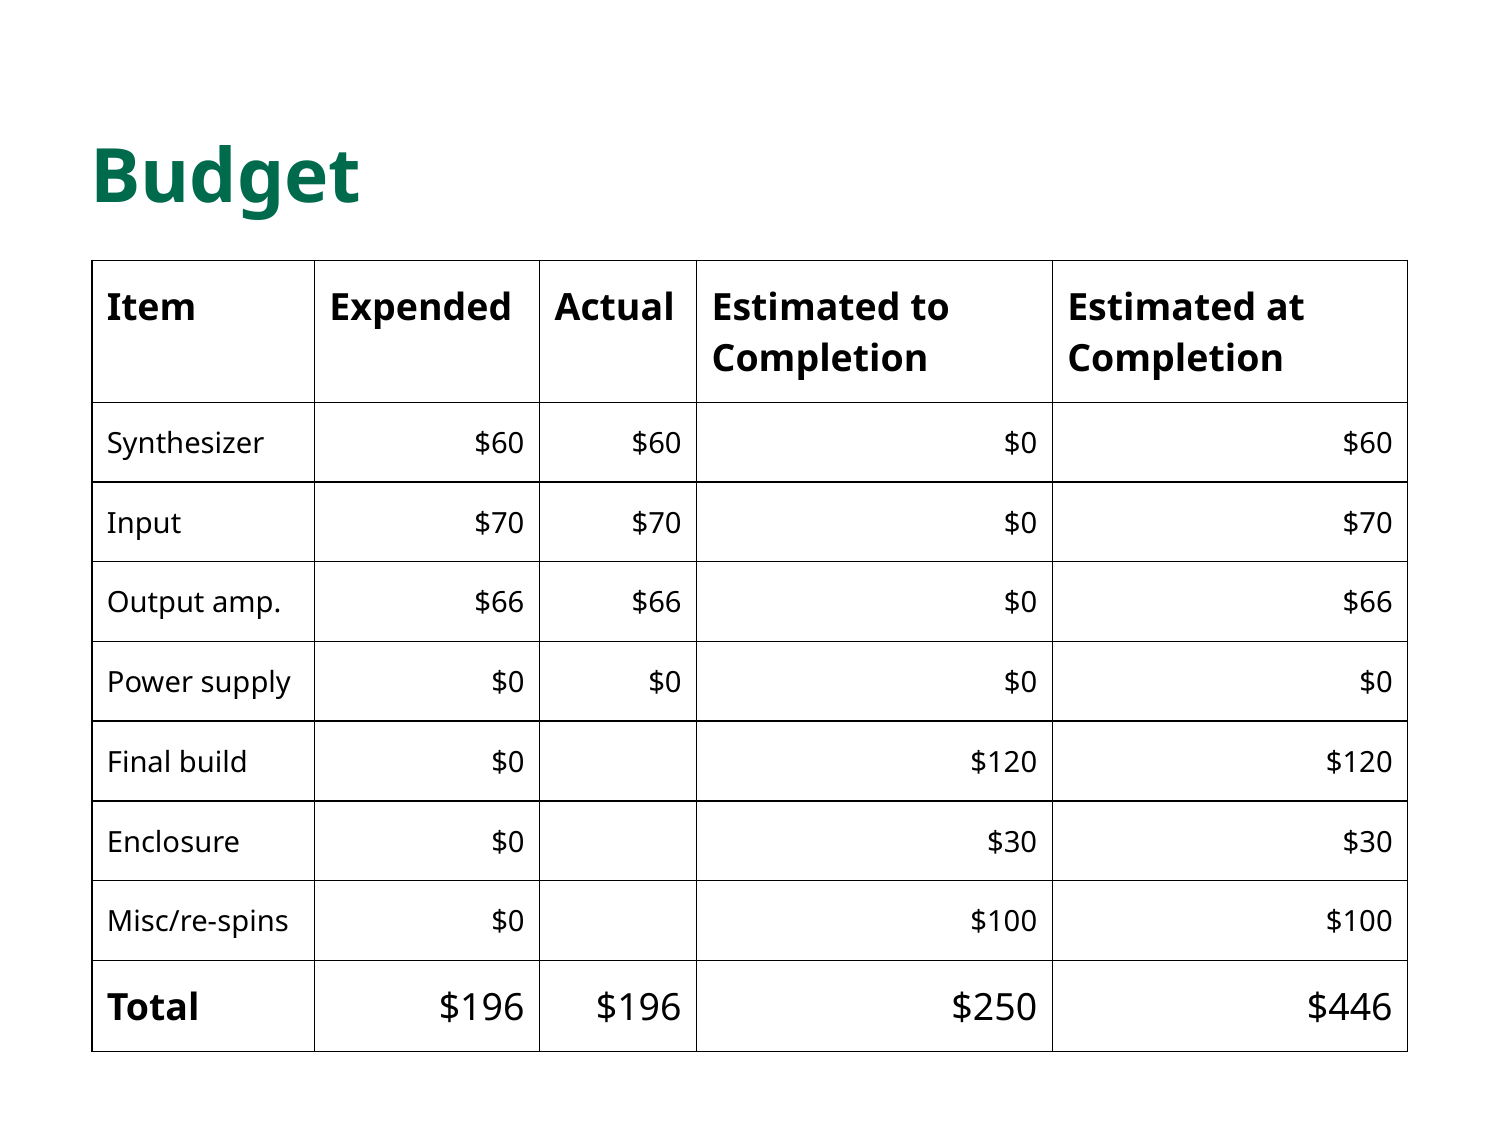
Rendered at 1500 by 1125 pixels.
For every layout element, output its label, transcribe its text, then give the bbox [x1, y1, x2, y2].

table_cell $70 [1053, 483, 1407, 561]
table_cell $0 [315, 802, 539, 880]
table_cell $60 [315, 403, 539, 481]
table_cell $120 [1053, 722, 1407, 800]
table_cell $66 [1053, 562, 1407, 641]
table_cell $0 [315, 642, 539, 720]
table_cell $0 [540, 642, 696, 720]
table_cell $0 [697, 483, 1052, 561]
table_cell $60 [1053, 403, 1407, 481]
table_header Estimated to Completion [697, 261, 1052, 402]
table_cell $70 [315, 483, 539, 561]
table_cell [540, 881, 696, 960]
table_header Item [93, 261, 314, 402]
table_header Estimated at Completion [1053, 261, 1407, 402]
table_cell $250 [697, 961, 1052, 1051]
table_cell Power supply [93, 642, 314, 720]
table_cell Synthesizer [93, 403, 314, 481]
table_cell $66 [315, 562, 539, 641]
table_cell [540, 722, 696, 800]
title Budget [75, 45, 1425, 233]
table_cell $0 [697, 642, 1052, 720]
table_cell $60 [540, 403, 696, 481]
table_cell Enclosure [93, 802, 314, 880]
table_cell Output amp. [93, 562, 314, 641]
table_cell $66 [540, 562, 696, 641]
table_cell $446 [1053, 961, 1407, 1051]
table_cell $30 [1053, 802, 1407, 880]
table_cell Total [93, 961, 314, 1051]
table_cell $0 [315, 722, 539, 800]
table_cell $30 [697, 802, 1052, 880]
table_cell Final build [93, 722, 314, 800]
table_cell $100 [697, 881, 1052, 960]
table_cell Input [93, 483, 314, 561]
table_cell $70 [540, 483, 696, 561]
table_cell $0 [697, 562, 1052, 641]
table_cell $120 [697, 722, 1052, 800]
table_cell $196 [315, 961, 539, 1051]
table_header Actual [540, 261, 696, 402]
table_cell $0 [315, 881, 539, 960]
table_cell $0 [697, 403, 1052, 481]
table_cell Misc/re-spins [93, 881, 314, 960]
table_cell $0 [1053, 642, 1407, 720]
table_cell [540, 802, 696, 880]
table_cell $196 [540, 961, 696, 1051]
table_header Expended [315, 261, 539, 402]
table_cell $100 [1053, 881, 1407, 960]
